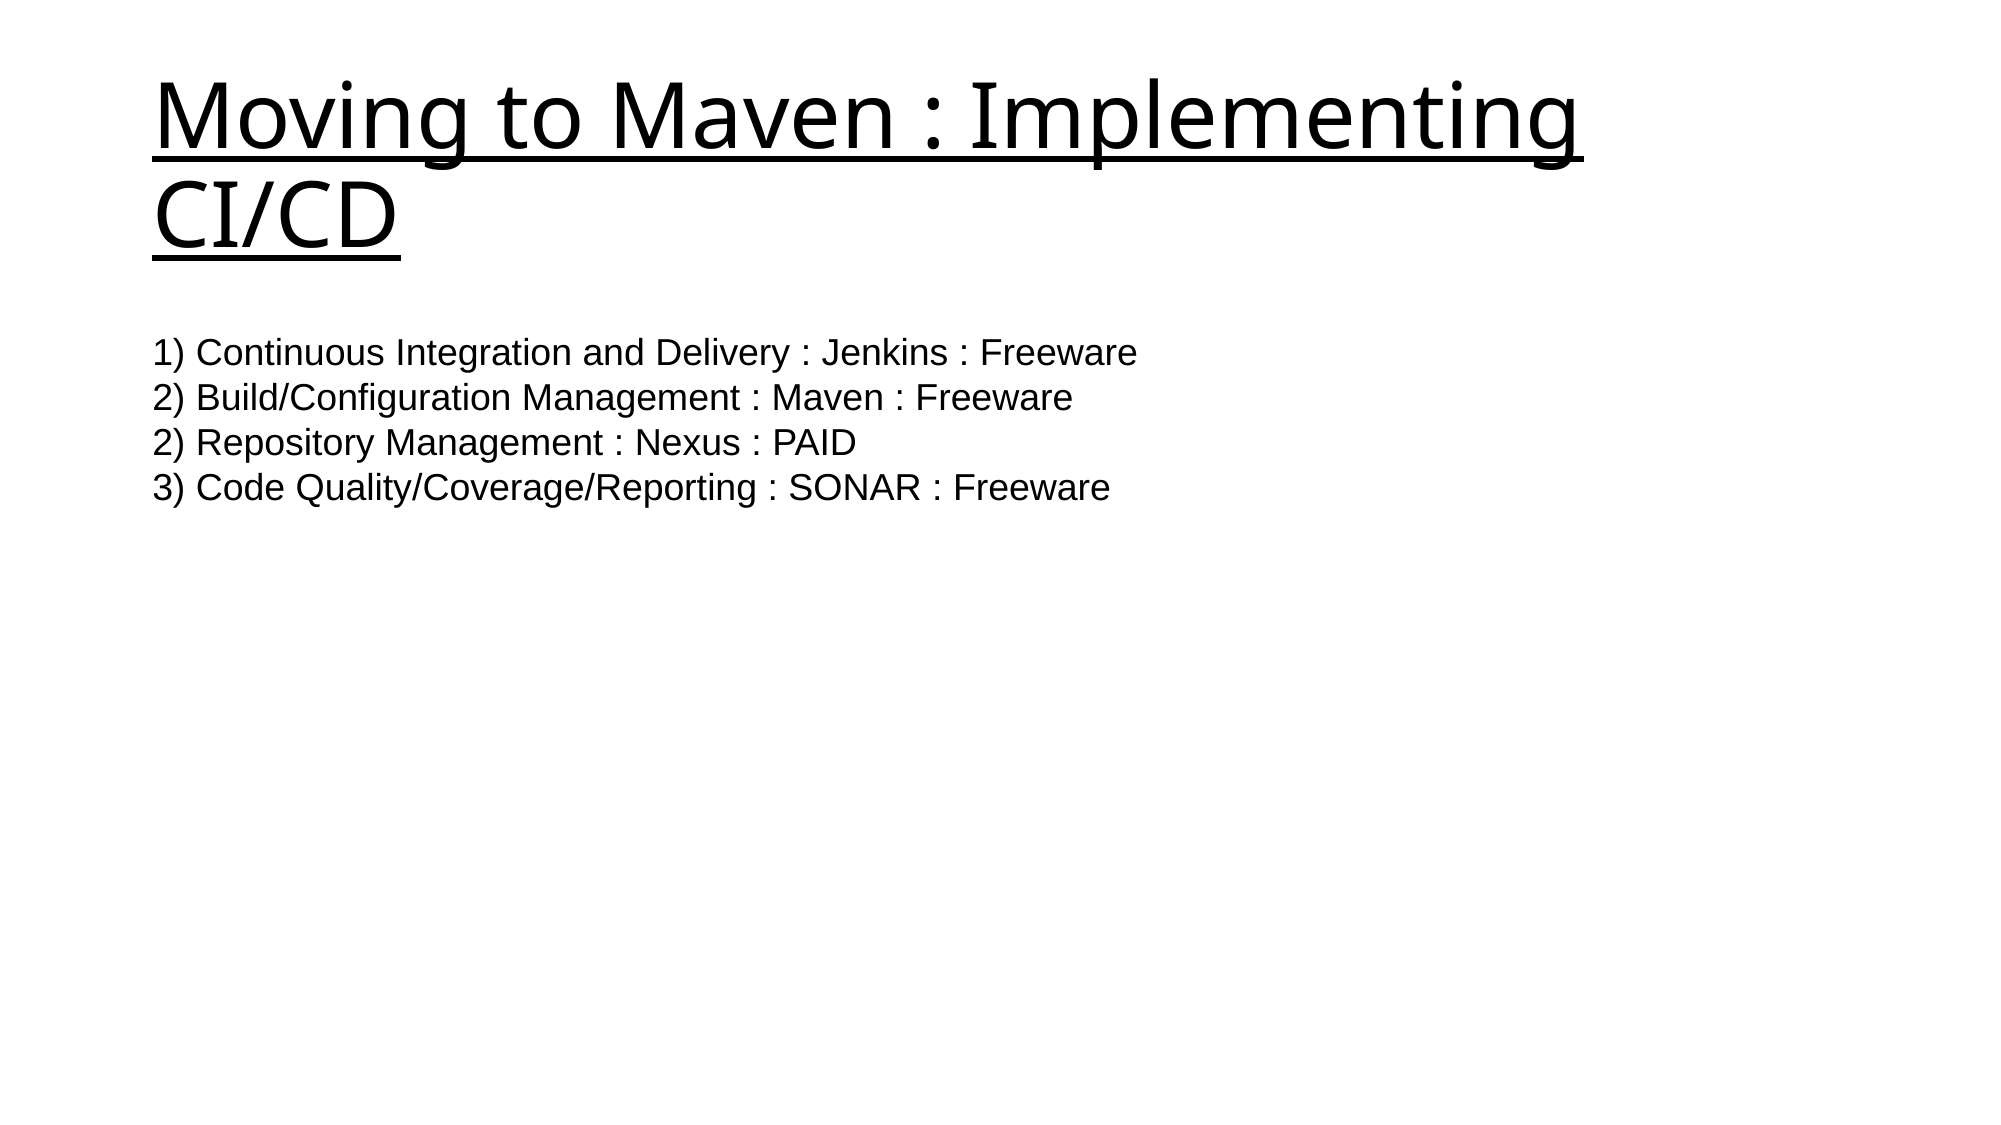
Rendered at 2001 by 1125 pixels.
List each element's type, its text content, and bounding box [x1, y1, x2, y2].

text_box 1) Continuous Integration and Delivery : Jenkins : Freeware 2) Build/Configuration Management : Maven : Freeware 2) Repository Management : Nexus : PAID 3) Code Quality/Coverage/Reporting : SONAR : Freeware [137, 320, 1716, 560]
title Moving to Maven : Implementing CI/CD [137, 59, 1863, 278]
